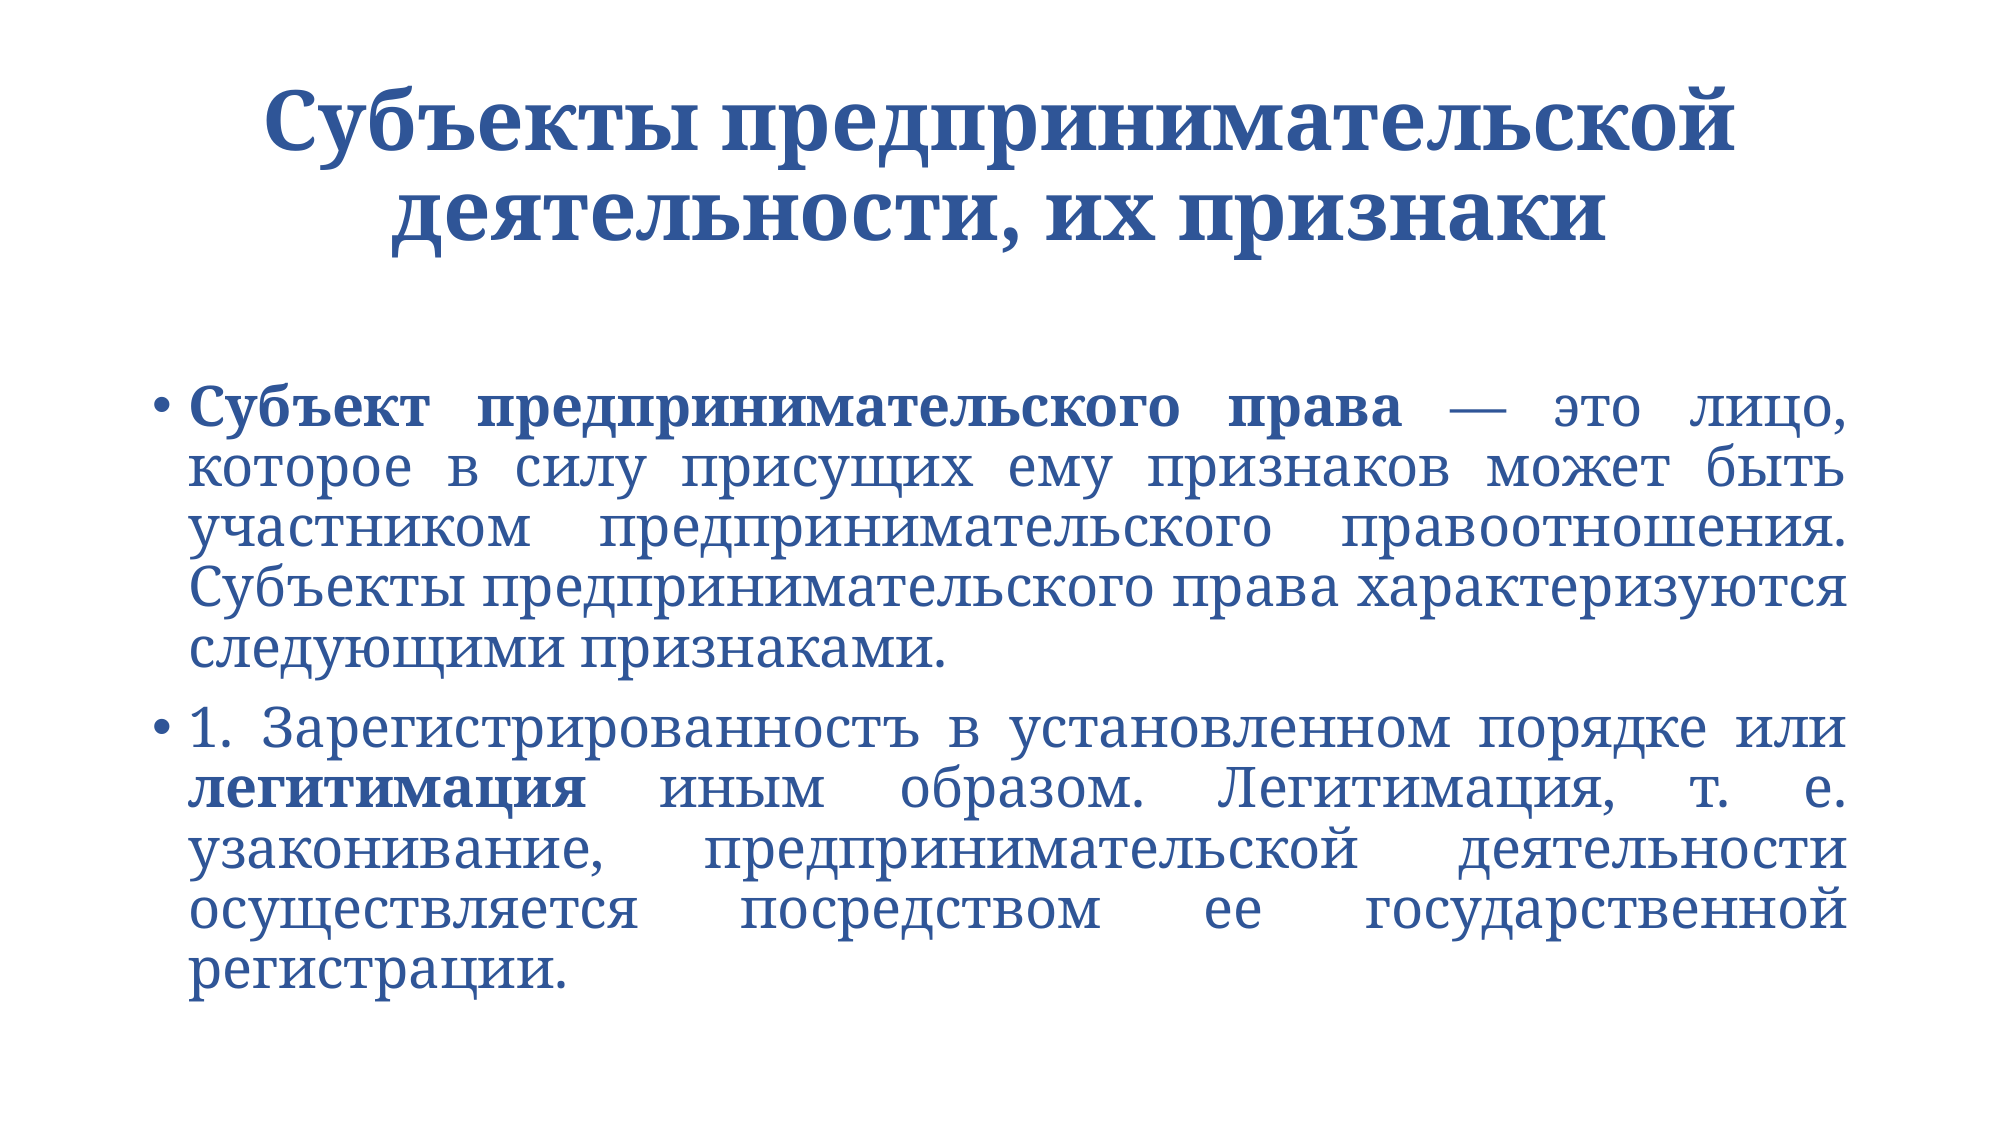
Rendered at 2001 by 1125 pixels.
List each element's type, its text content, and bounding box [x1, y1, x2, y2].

list Субъект предпринимательского права — это лицо, которое в силу присущих ему признаков может быть участником предпринимательского правоотношения. Субъекты предпринимательского права характеризуются следующими признаками. 1. Зарегистрированностъ в установленном порядке или легитимация иным образом. Легитимация, т. е. узаконивание, предпринимательской деятельности осуществляется посредством ее государственной регистрации. [137, 370, 1863, 1014]
title Субъекты предпринимательской деятельности, их признаки [137, 59, 1863, 278]
